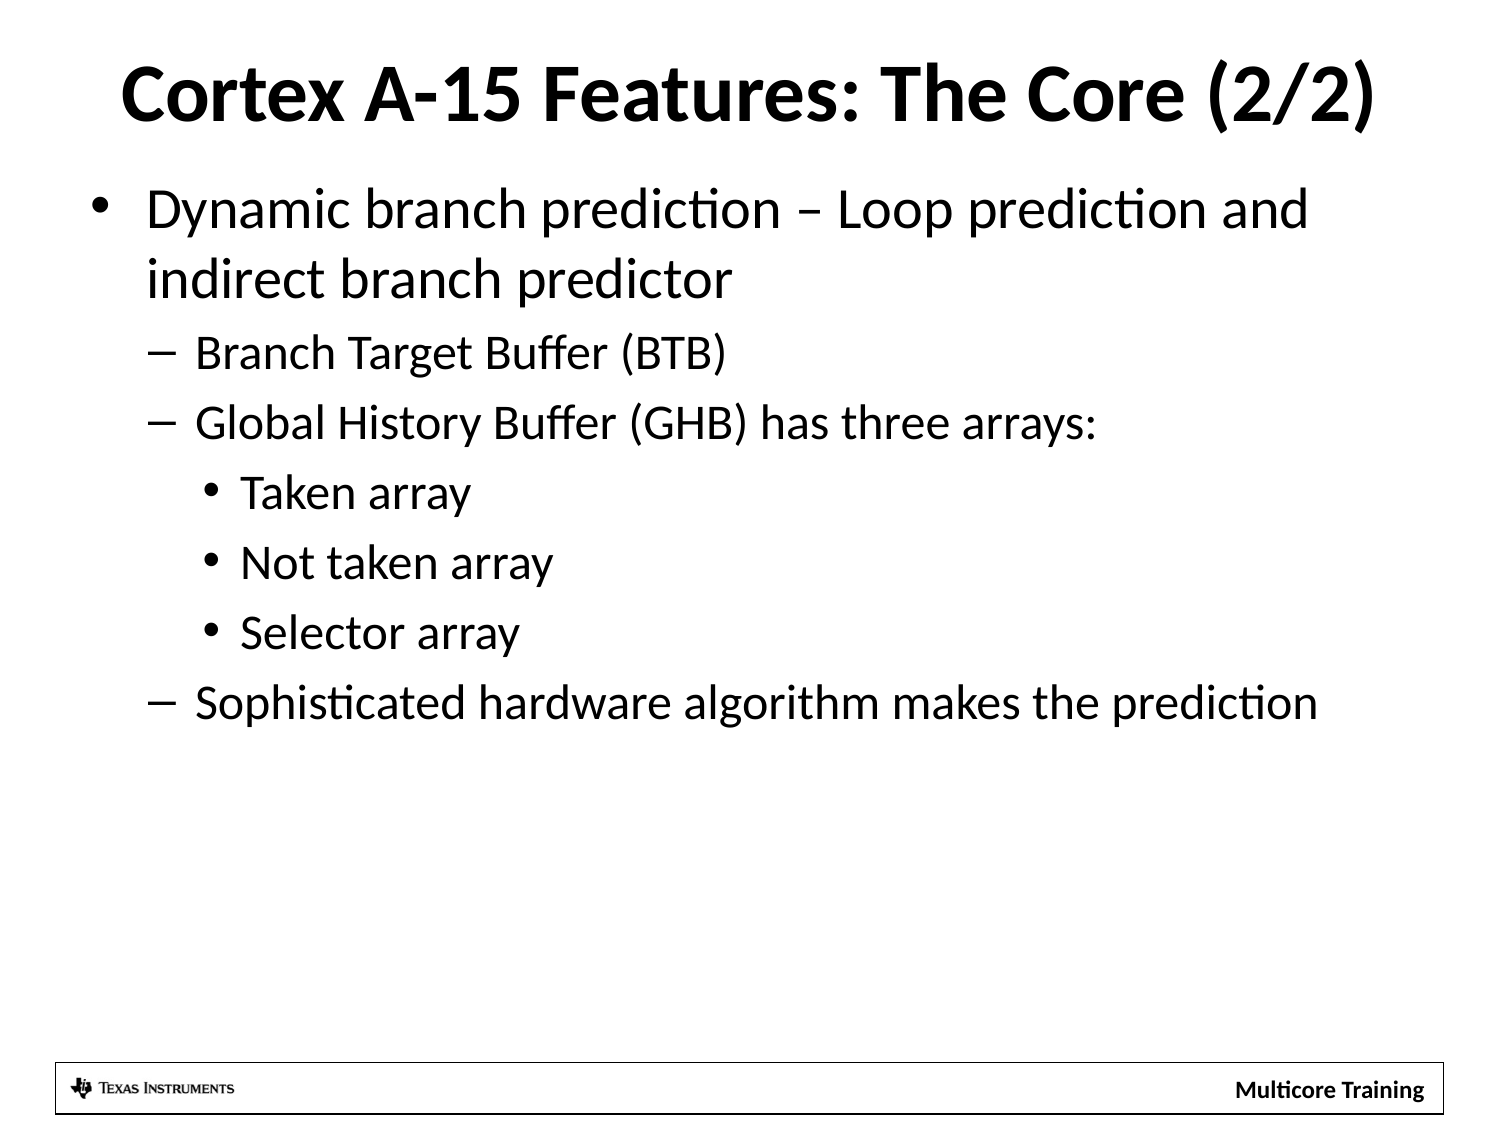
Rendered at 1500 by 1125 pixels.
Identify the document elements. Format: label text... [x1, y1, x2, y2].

title Cortex A-15 Features: The Core (2/2) [74, 4, 1426, 162]
picture [59, 1066, 245, 1110]
list Dynamic branch prediction – Loop prediction and indirect branch predictor Branch Target Buffer (BTB) Global History Buffer (GHB) has three arrays: Taken array Not taken array Selector array Sophisticated hardware algorithm makes the prediction [74, 162, 1426, 1038]
